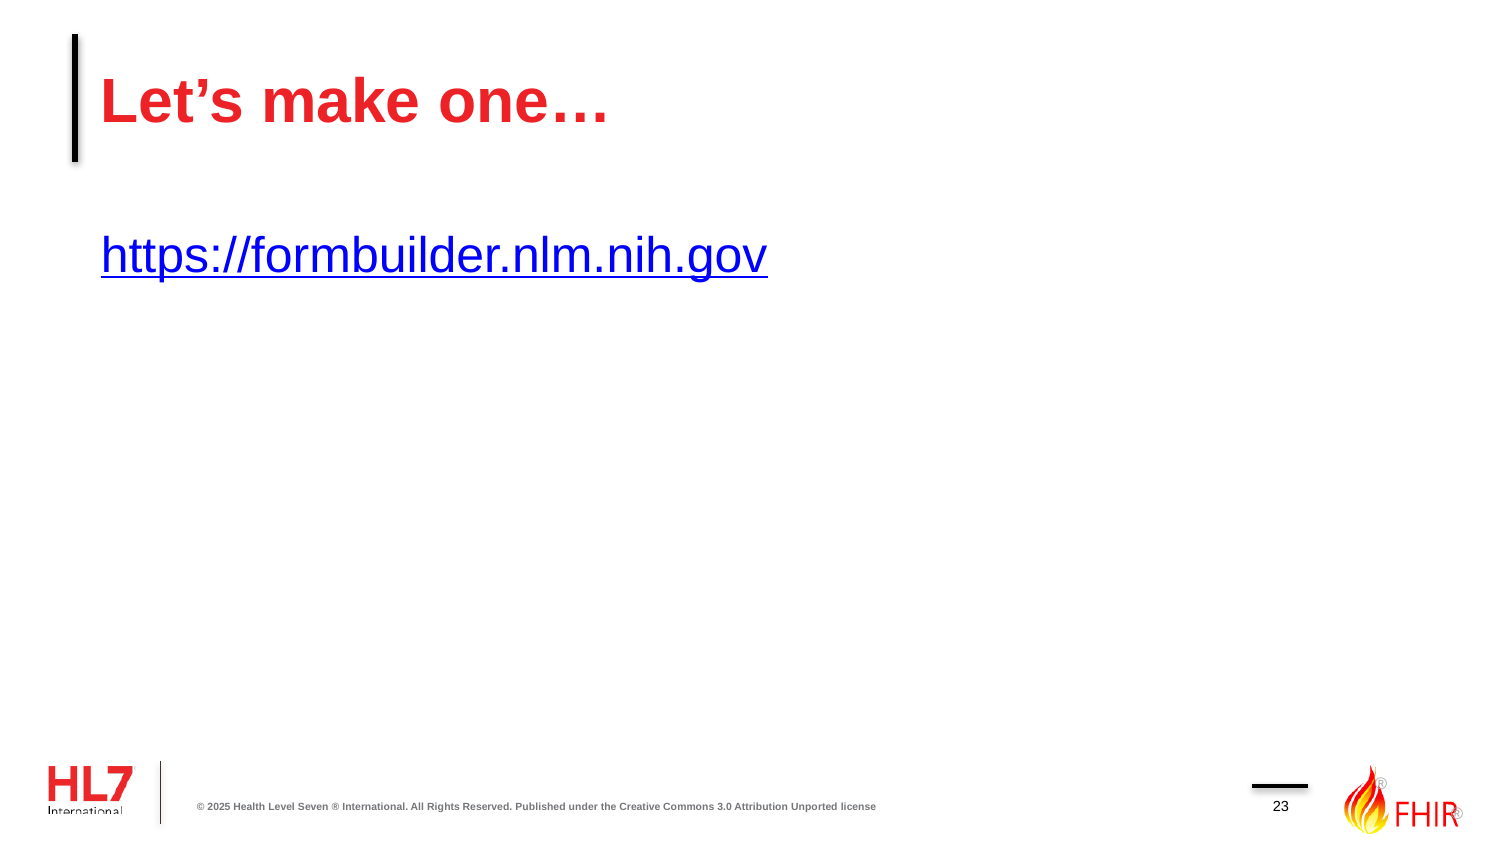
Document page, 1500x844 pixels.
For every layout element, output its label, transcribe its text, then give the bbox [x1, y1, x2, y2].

footer © 2025 Health Level Seven ® International. All Rights Reserved. Published under the Creative Commons 3.0 Attribution Unported license [196, 786, 941, 813]
title Let’s make one… [100, 33, 1451, 163]
picture [1339, 760, 1463, 837]
list https://formbuilder.nlm.nih.gov [100, 222, 1451, 731]
slide_number 23 [1258, 786, 1304, 814]
